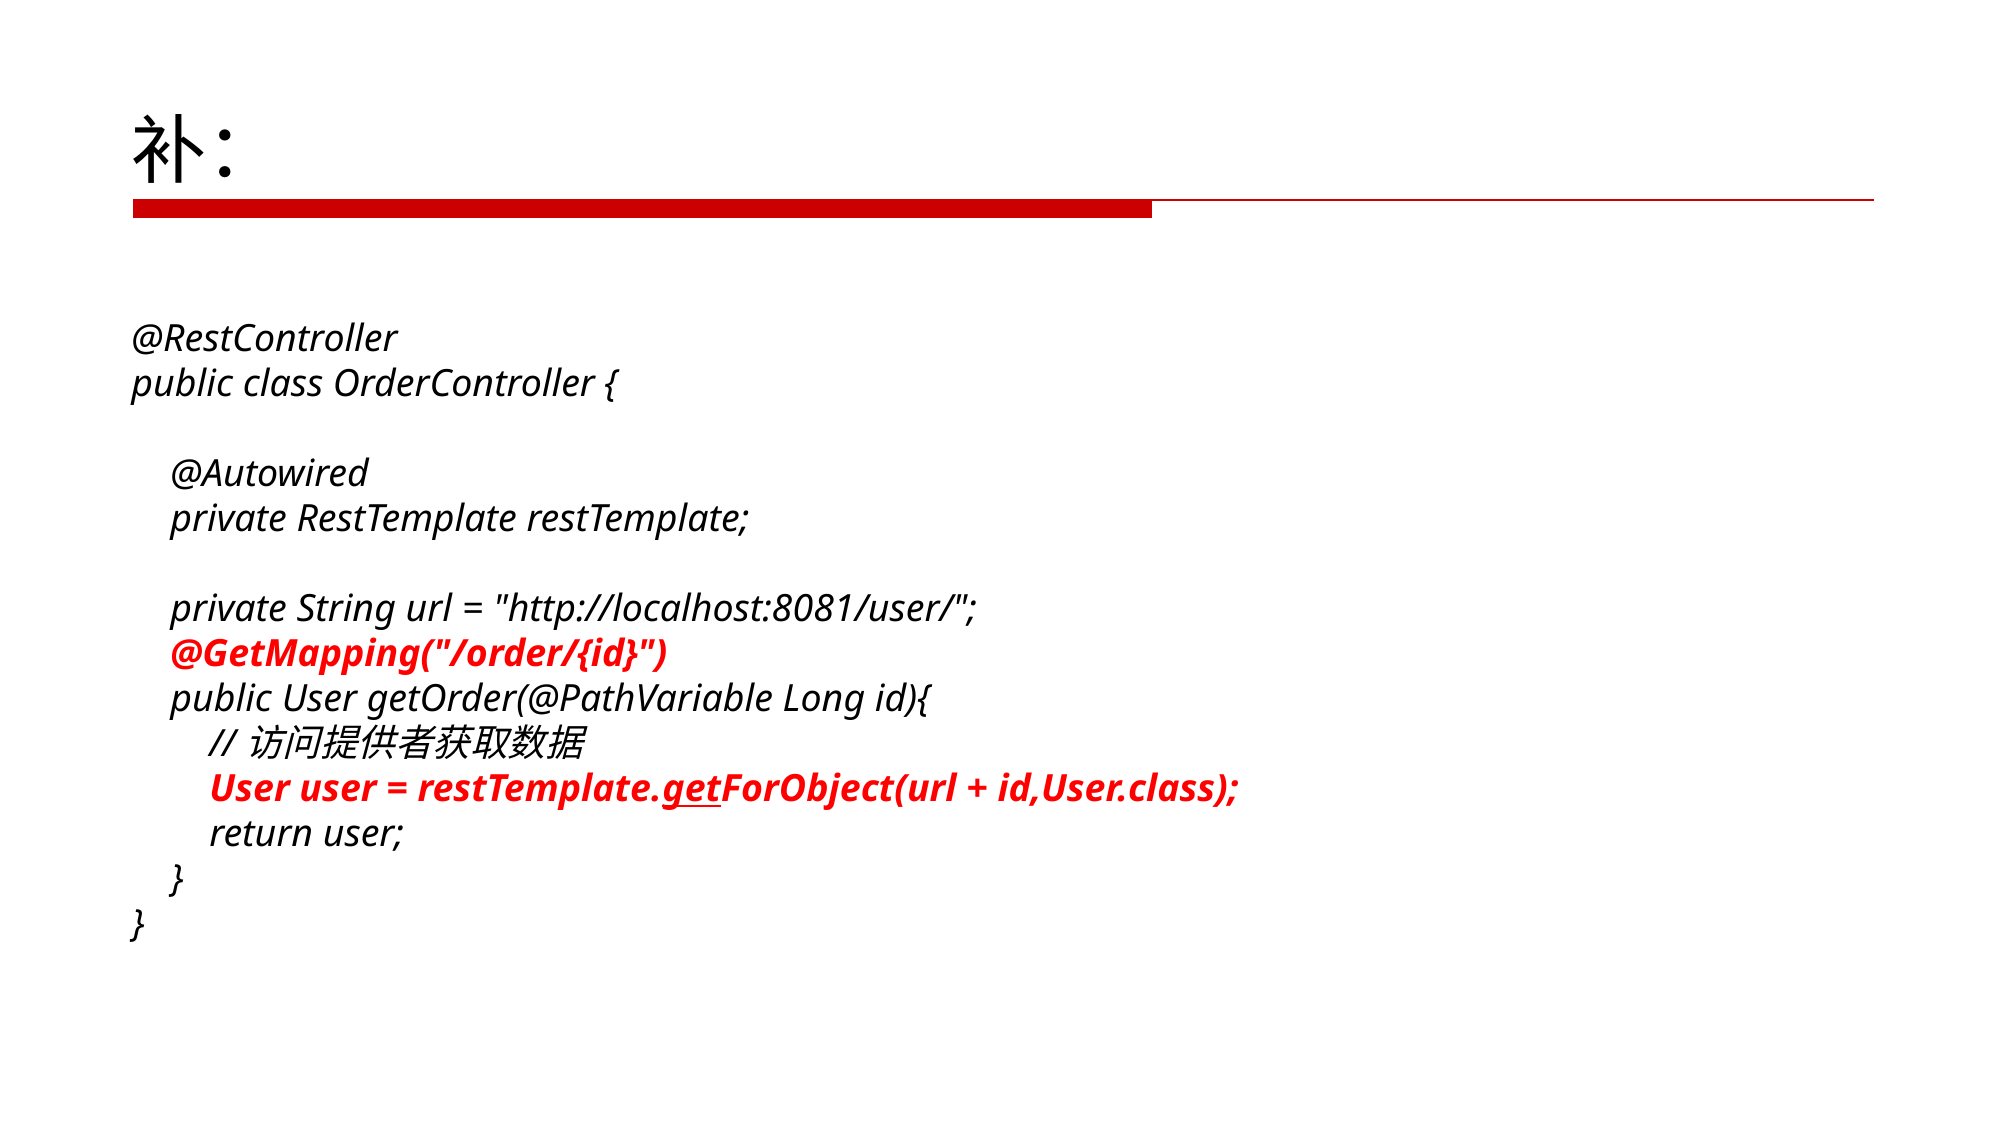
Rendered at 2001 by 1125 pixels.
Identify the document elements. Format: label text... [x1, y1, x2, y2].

text_box @RestController public class OrderController { @Autowired private RestTemplate restTemplate; private String url = "http://localhost:8081/user/"; @GetMapping("/order/{id}") public User getOrder(@PathVariable Long id){ //访问提供者获取数据 User user = restTemplate.getForObject(url + id,User.class); return user; } } [116, 306, 1839, 952]
title 补： [116, 0, 1867, 200]
